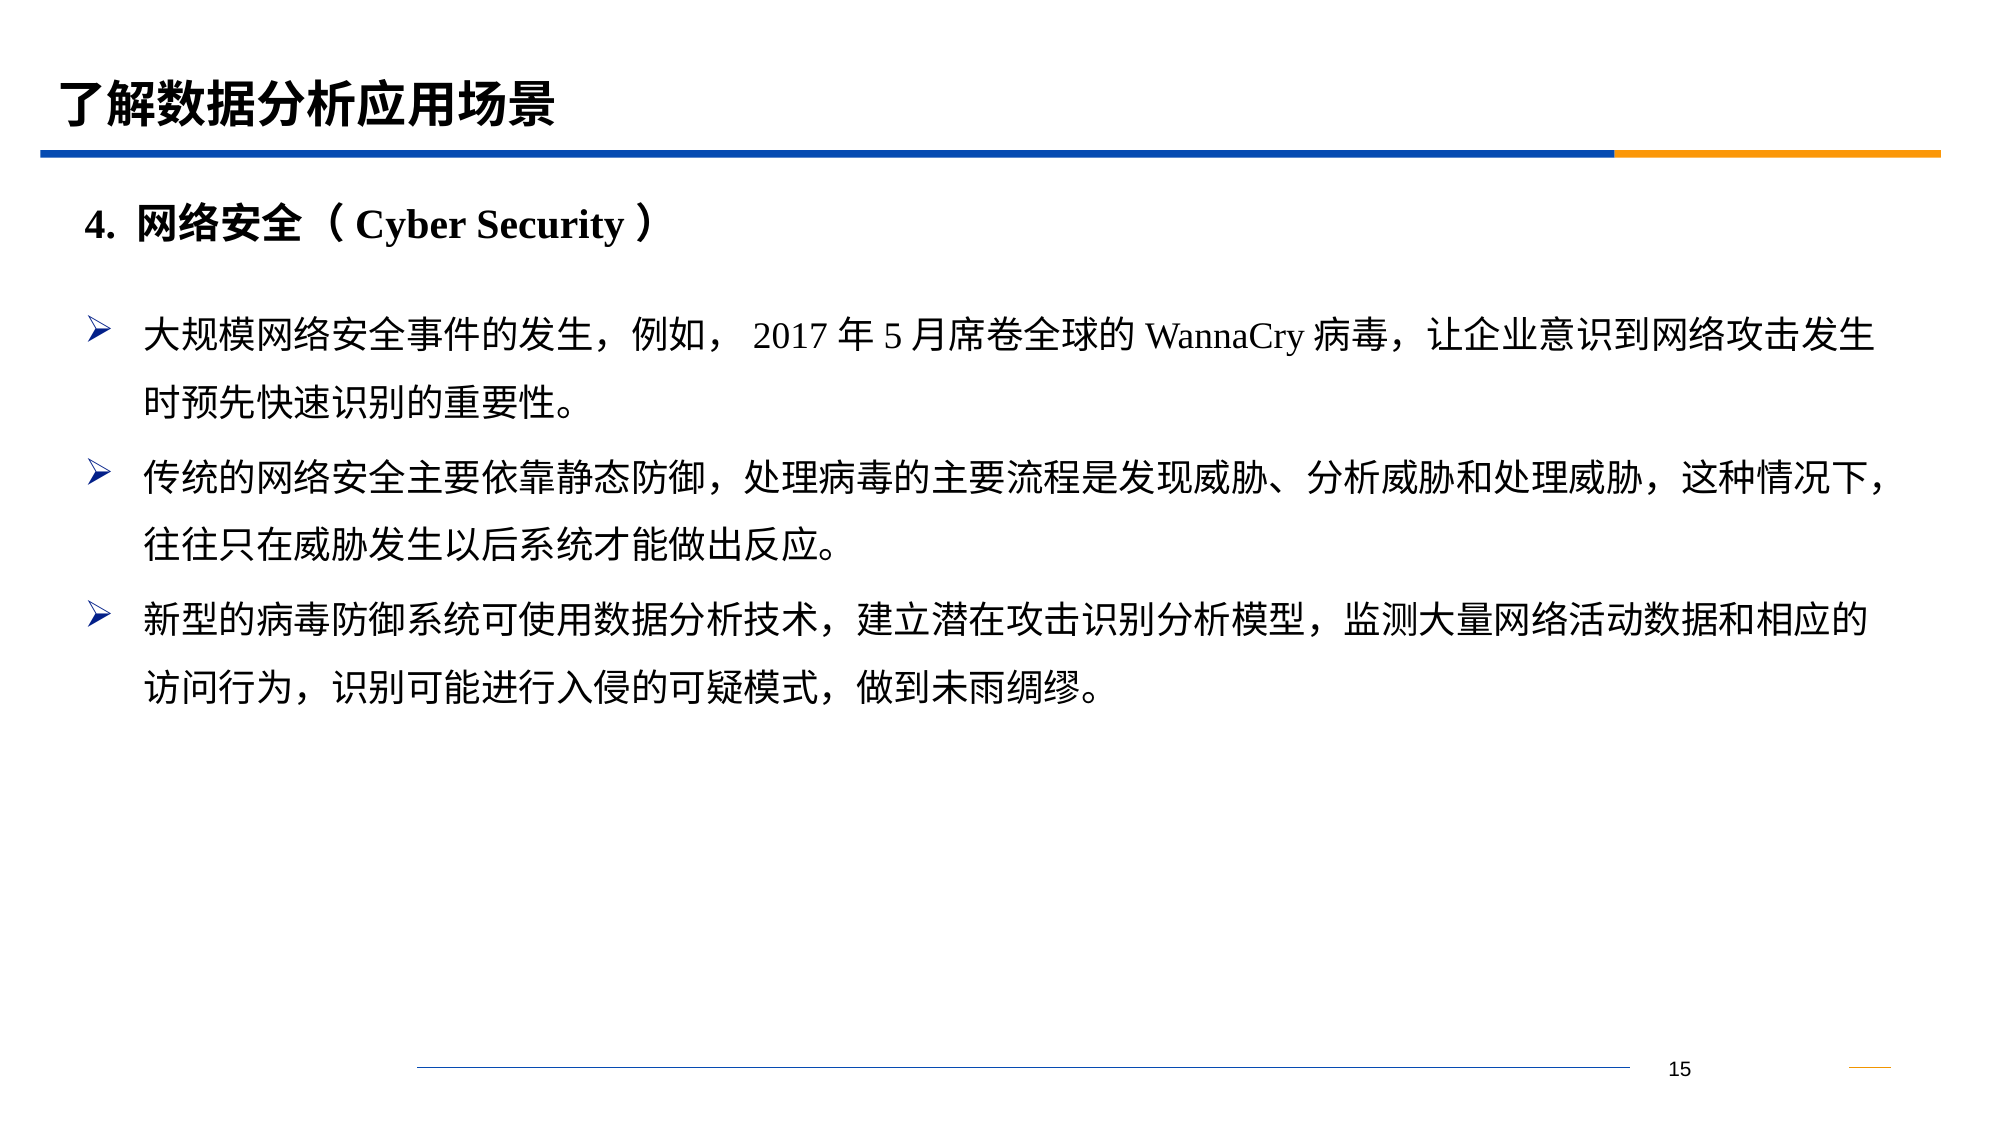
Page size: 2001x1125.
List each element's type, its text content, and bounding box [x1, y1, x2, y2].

list 4. 网络安全（Cyber Security） [69, 186, 1892, 257]
title 了解数据分析应用场景 [41, 58, 1842, 146]
list 大规模网络安全事件的发生，例如，2017年5月席卷全球的WannaCry病毒，让企业意识到网络攻击发生时预先快速识别的重要性。 传统的网络安全主要依靠静态防御，处理病毒的主要流程是发现威胁、分析威胁和处理威胁，这种情况下，往往只在威胁发生以后系统才能做出反应。 新型的病毒防御系统可使用数据分析技术，建立潜在攻击识别分析模型，监测大量网络活动数据和相应的访问行为，识别可能进行入侵的可疑模式，做到未雨绸缪。 [69, 281, 1892, 993]
